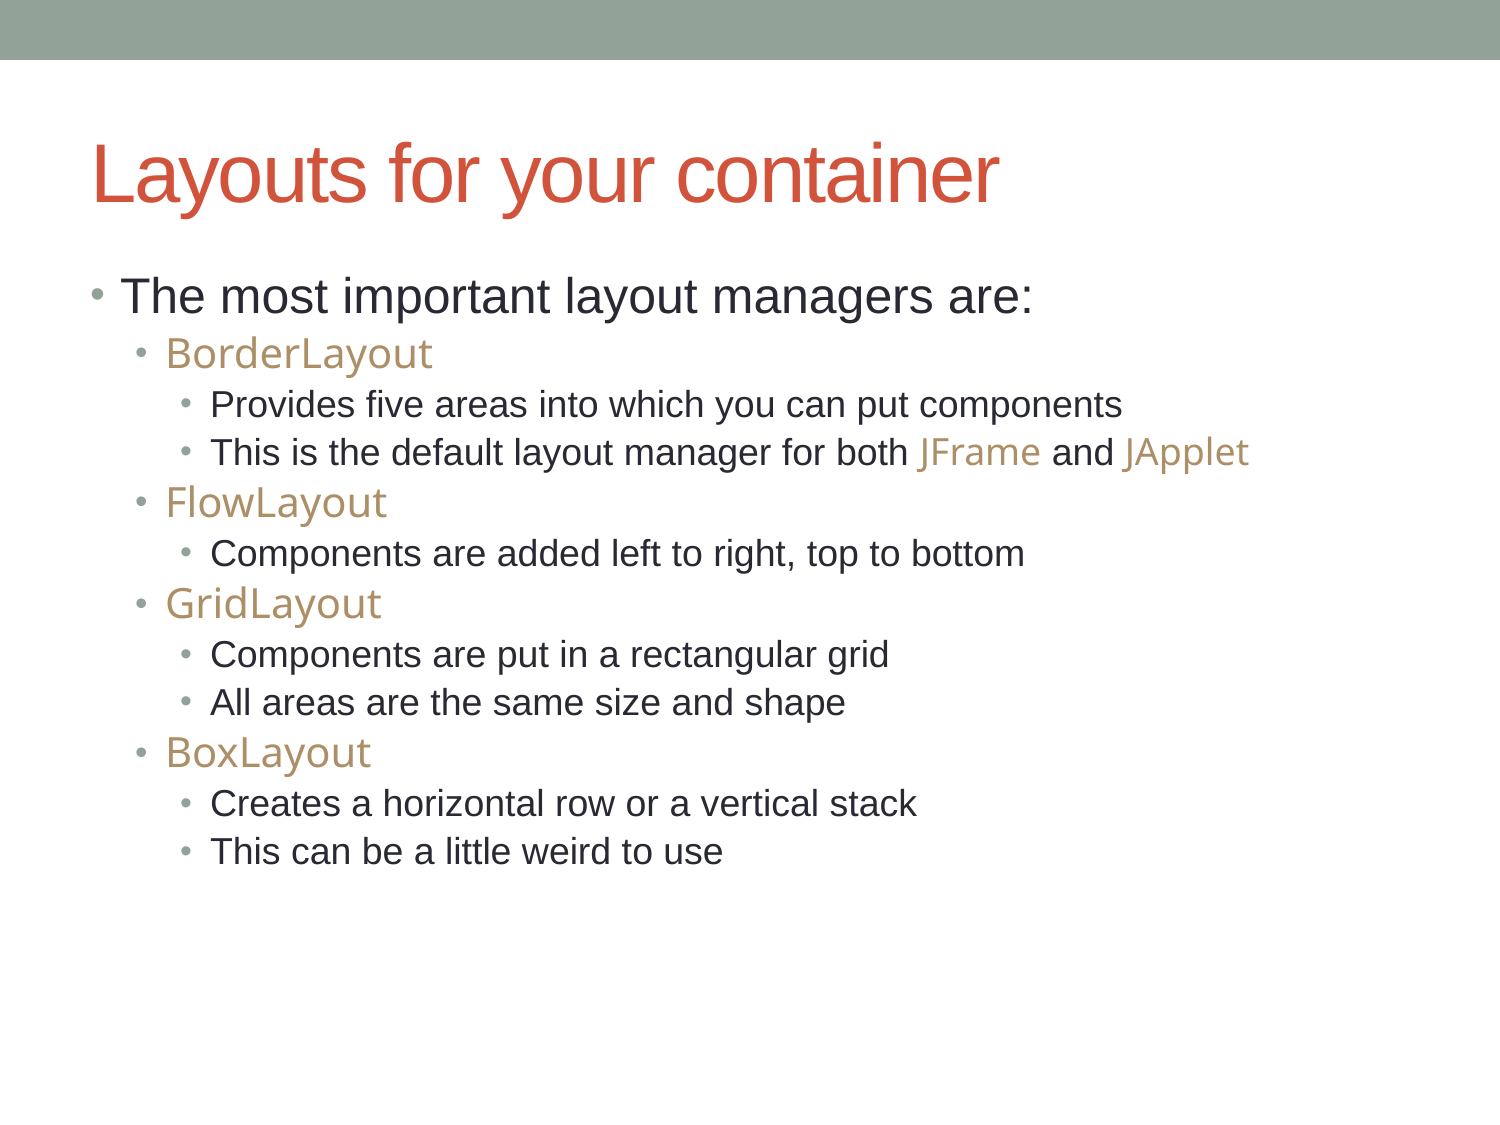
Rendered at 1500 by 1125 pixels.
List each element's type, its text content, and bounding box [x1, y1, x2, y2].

title Layouts for your container [75, 87, 1425, 250]
list The most important layout managers are: BorderLayout Provides five areas into which you can put components This is the default layout manager for both JFrame and JApplet FlowLayout Components are added left to right, top to bottom GridLayout Components are put in a rectangular grid All areas are the same size and shape BoxLayout Creates a horizontal row or a vertical stack This can be a little weird to use [75, 262, 1425, 1063]
